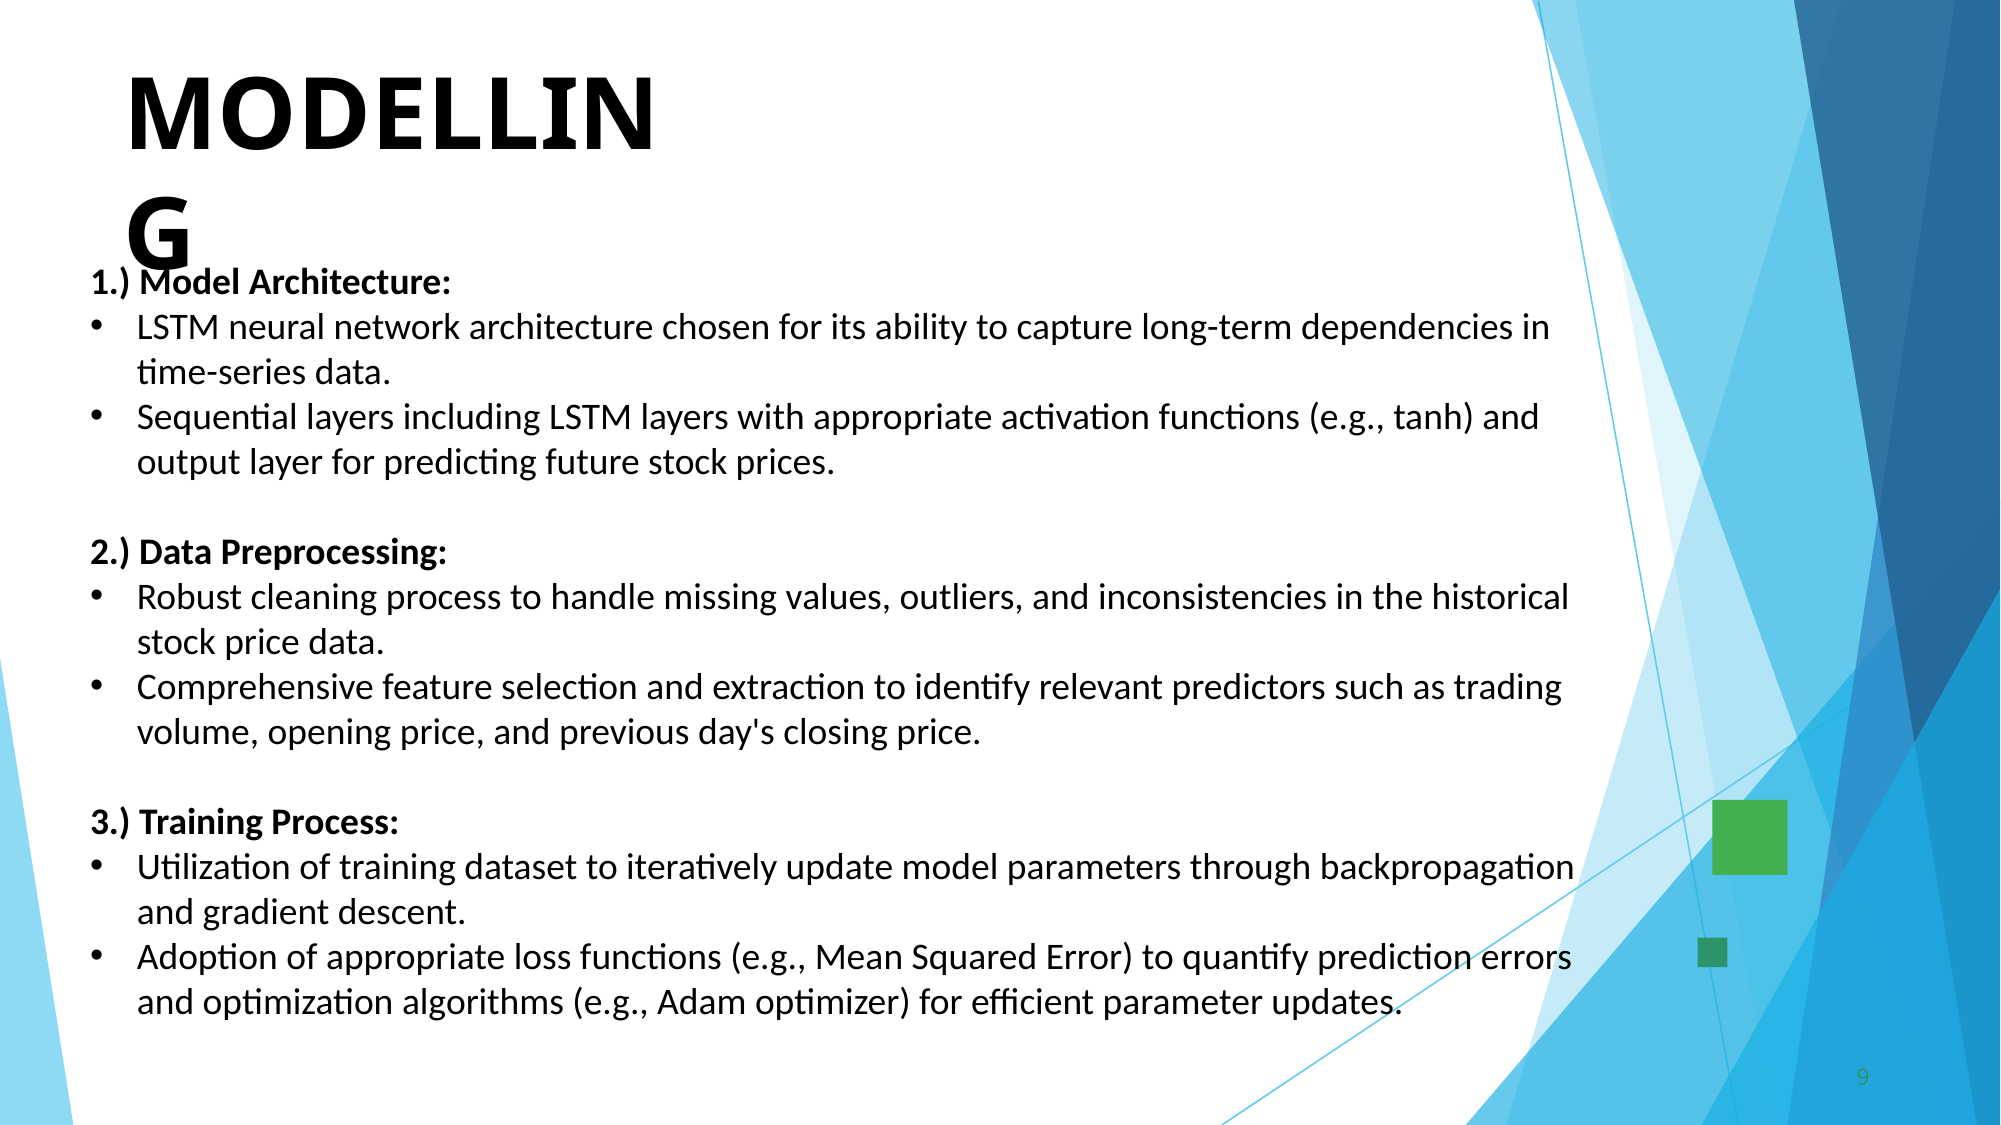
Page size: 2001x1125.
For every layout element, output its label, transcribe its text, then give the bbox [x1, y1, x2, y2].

text_box [1697, 937, 1728, 968]
text_box [1712, 799, 1788, 875]
text_box 1.) Model Architecture: LSTM neural network architecture chosen for its ability to capture long-term dependencies in time-series data. Sequential layers including LSTM layers with appropriate activation functions (e.g., tanh) and output layer for predicting future stock prices. 2.) Data Preprocessing: Robust cleaning process to handle missing values, outliers, and inconsistencies in the historical stock price data. Comprehensive feature selection and extraction to identify relevant predictors such as trading volume, opening price, and previous day's closing price. 3.) Training Process: Utilization of training dataset to iteratively update model parameters through backpropagation and gradient descent. Adoption of appropriate loss functions (e.g., Mean Squared Error) to quantify prediction errors and optimization algorithms (e.g., Adam optimizer) for efficient parameter updates. [74, 249, 1650, 1030]
text_box 9 [1849, 1061, 1888, 1095]
text_box MODELLING [121, 47, 664, 249]
